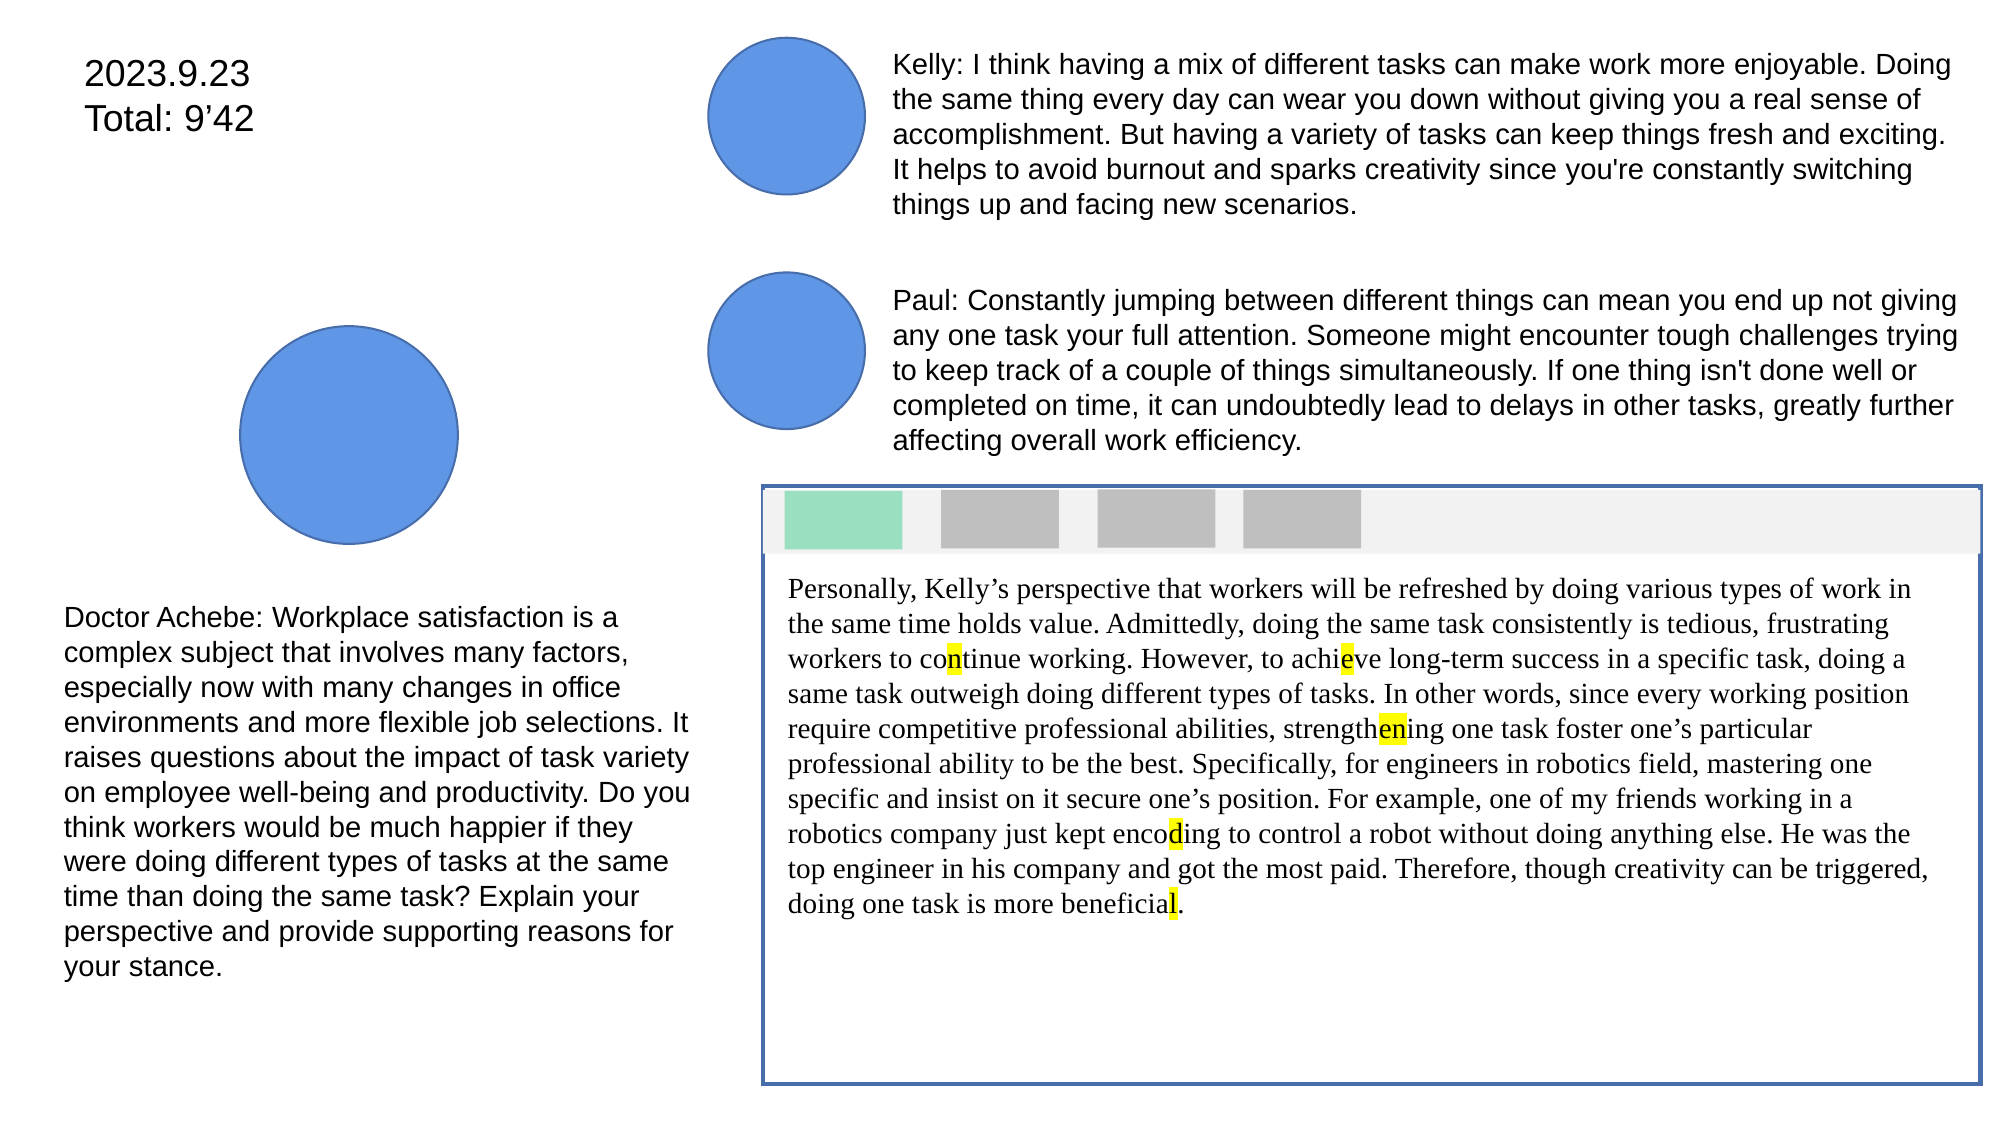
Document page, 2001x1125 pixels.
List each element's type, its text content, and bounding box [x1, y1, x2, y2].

text_box [784, 490, 903, 550]
text_box [762, 489, 1981, 555]
text_box [1242, 489, 1362, 549]
text_box [239, 325, 459, 545]
text_box [940, 489, 1060, 549]
text_box Personally, Kelly’s perspective that workers will be refreshed by doing various types of work in the same time holds value. Admittedly, doing the same task consistently is tedious, frustrating workers to continue working. However, to achieve long-term success in a specific task, doing a same task outweigh doing different types of tasks. In other words, since every working position require competitive professional abilities, strengthening one task foster one’s particular professional ability to be the best. Specifically, for engineers in robotics field, mastering one specific and insist on it secure one’s position. For example, one of my friends working in a robotics company just kept encoding to control a robot without doing anything else. He was the top engineer in his company and got the most paid. Therefore, though creativity can be triggered, doing one task is more beneficial. [773, 562, 1971, 1066]
text_box 2023.9.23 Total: 9’42 [69, 41, 599, 191]
text_box [762, 485, 1981, 489]
text_box [1097, 488, 1216, 549]
text_box Kelly: I think having a mix of different tasks can make work more enjoyable. Doing the same thing every day can wear you down without giving you a real sense of accomplishment. But having a variety of tasks can keep things fresh and exciting. It helps to avoid burnout and sparks creativity since you're constantly switching things up and facing new scenarios. [877, 37, 1981, 263]
text_box Doctor Achebe: Workplace satisfaction is a complex subject that involves many factors, especially now with many changes in office environments and more flexible job selections. It raises questions about the impact of task variety on employee well-being and productivity. Do you think workers would be much happier if they were doing different types of tasks at the same time than doing the same task? Explain your perspective and provide supporting reasons for your stance. [48, 590, 709, 990]
text_box [707, 36, 867, 196]
text_box [707, 271, 867, 431]
text_box [762, 555, 1981, 1085]
text_box Paul: Constantly jumping between different things can mean you end up not giving any one task your full attention. Someone might encounter tough challenges trying to keep track of a couple of things simultaneously. If one thing isn't done well or completed on time, it can undoubtedly lead to delays in other tasks, greatly further affecting overall work efficiency. [877, 274, 1981, 485]
